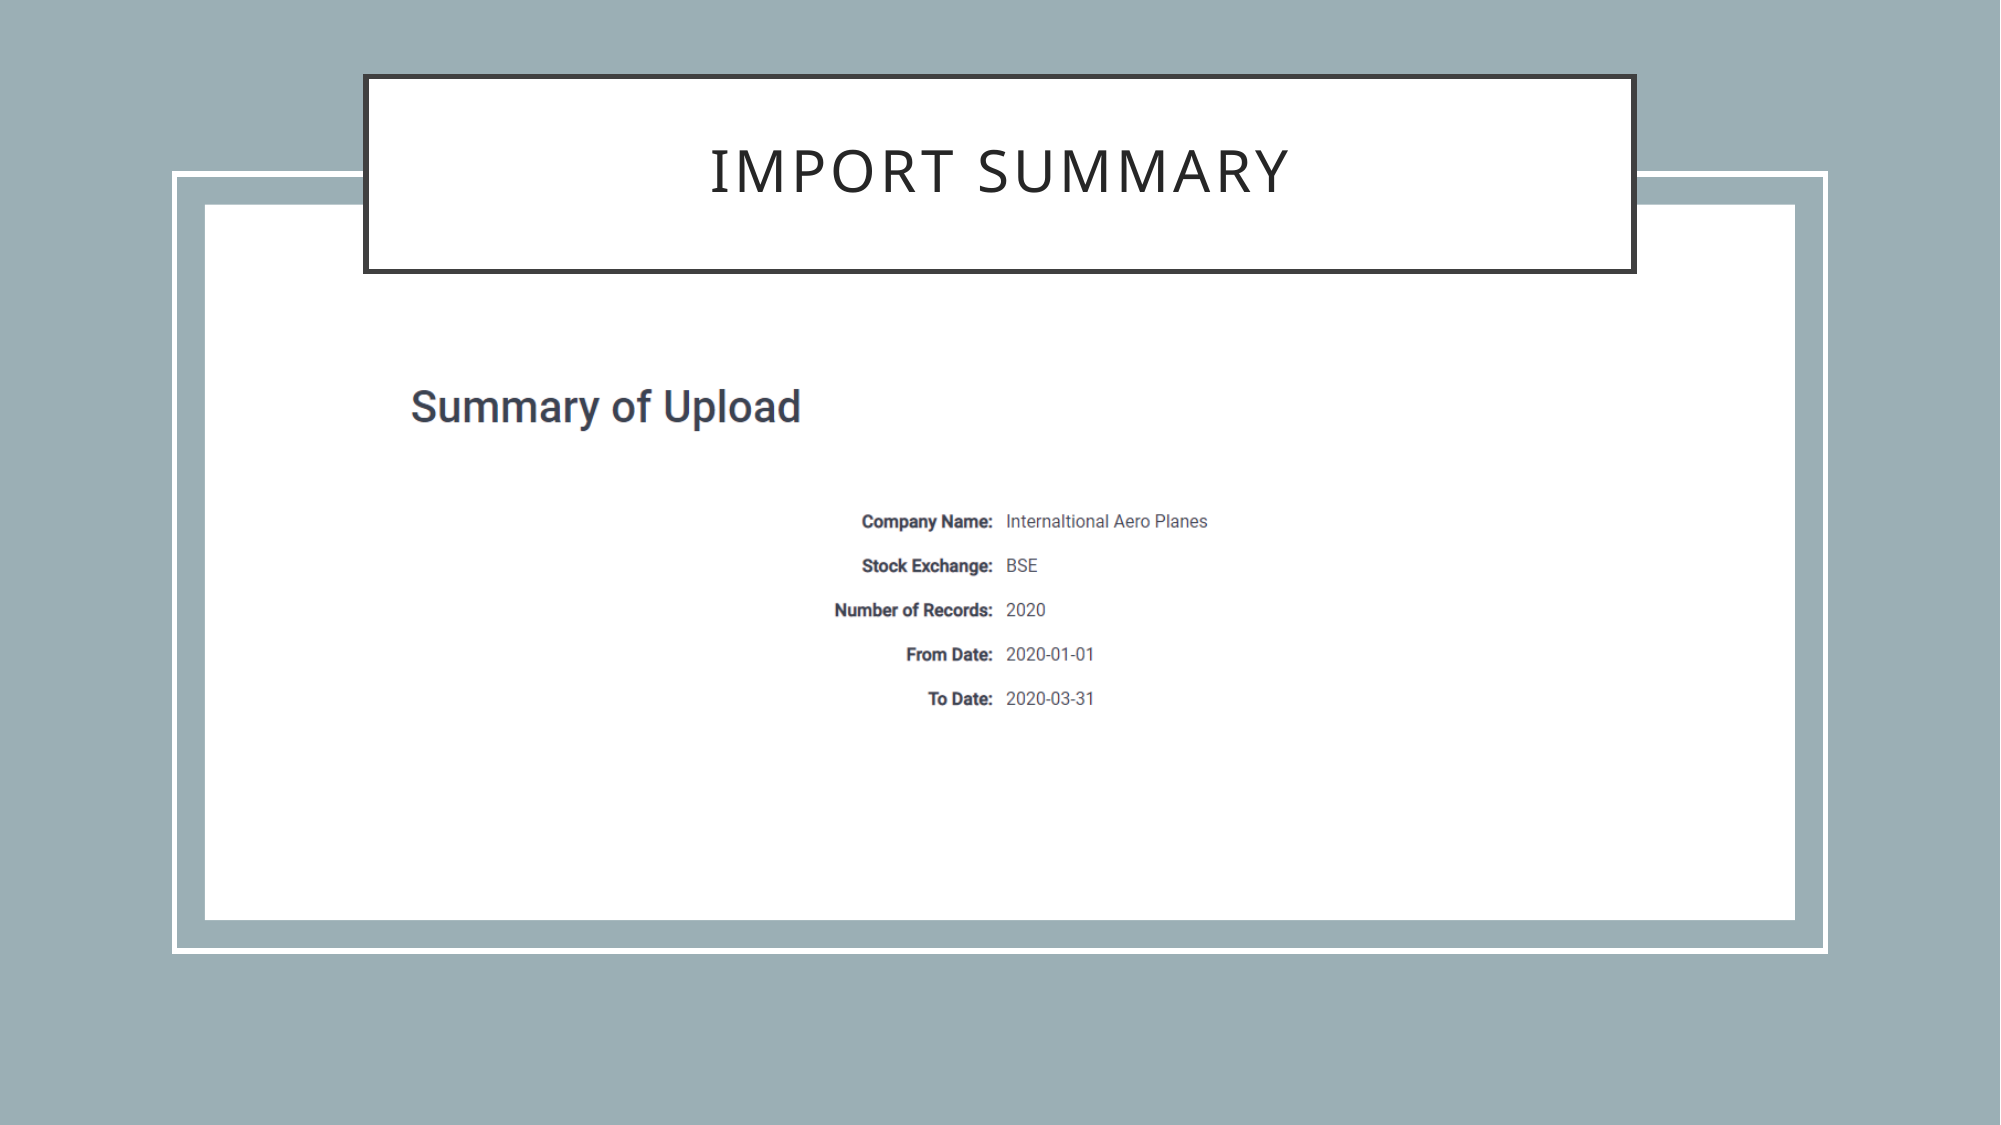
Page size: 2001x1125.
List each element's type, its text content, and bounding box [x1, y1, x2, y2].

text_box [0, 0, 2000, 1125]
picture [392, 368, 1608, 942]
text_box Import summary [366, 76, 1634, 272]
text_box [173, 173, 1827, 952]
